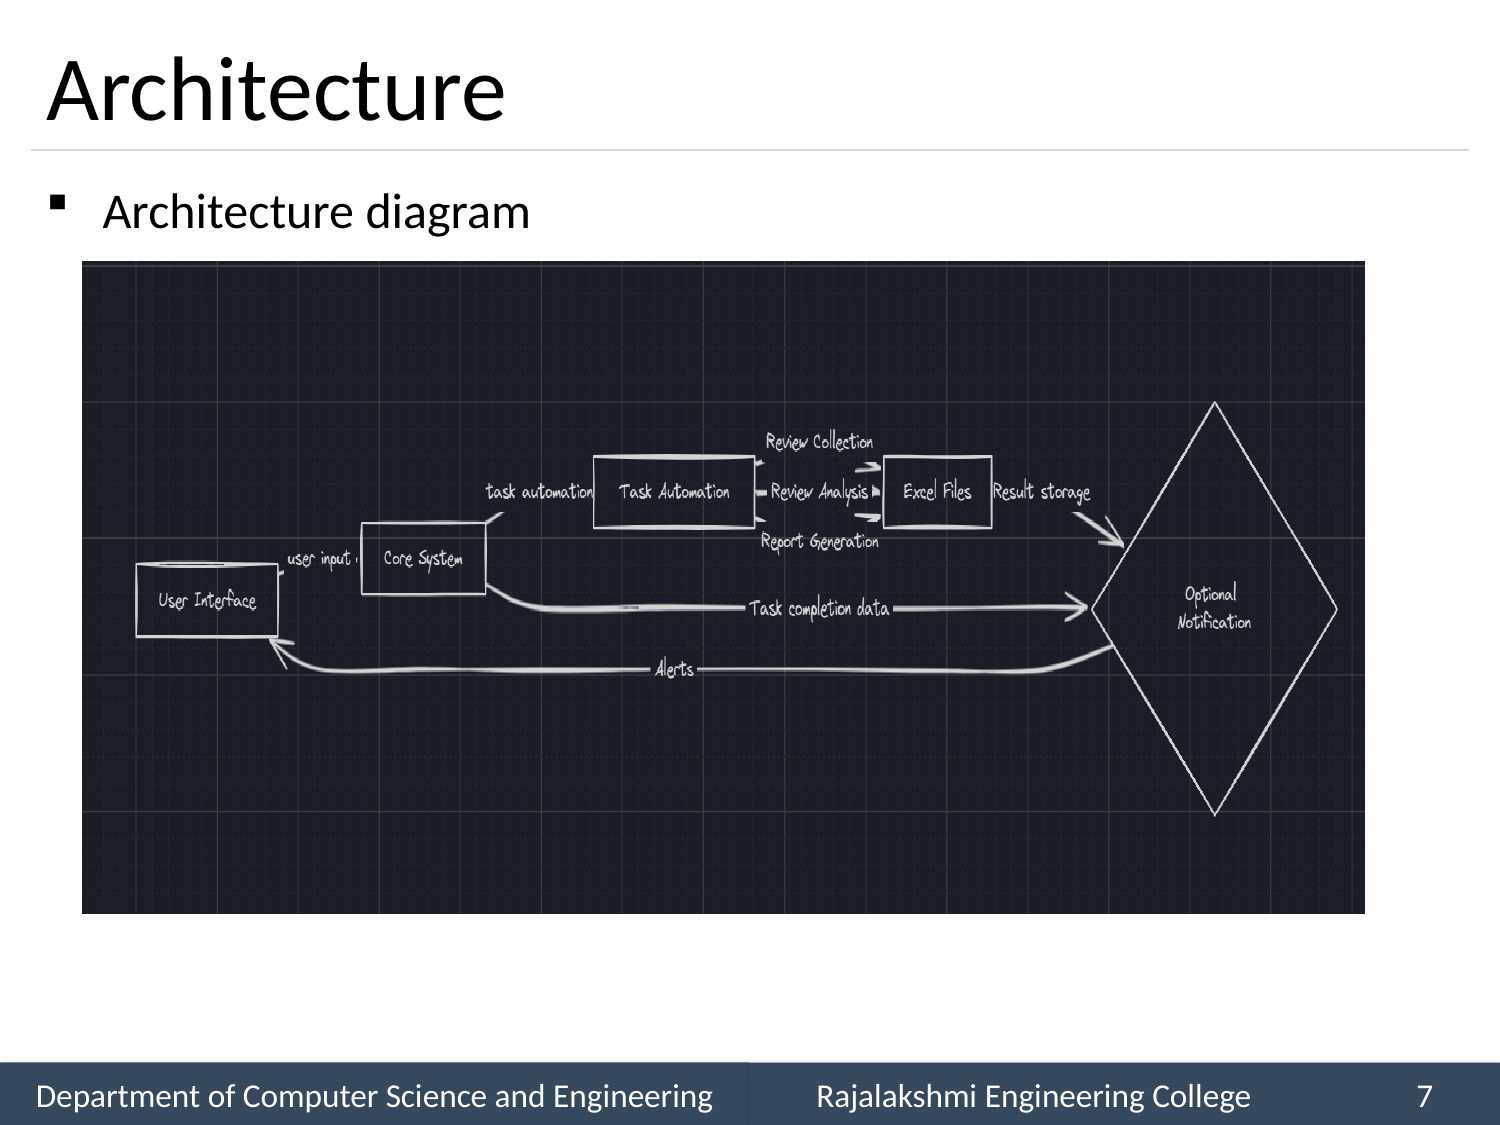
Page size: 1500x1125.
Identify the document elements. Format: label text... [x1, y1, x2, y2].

picture [82, 260, 1365, 914]
list Architecture diagram [31, 162, 1469, 1038]
title Architecture [31, 17, 1469, 150]
